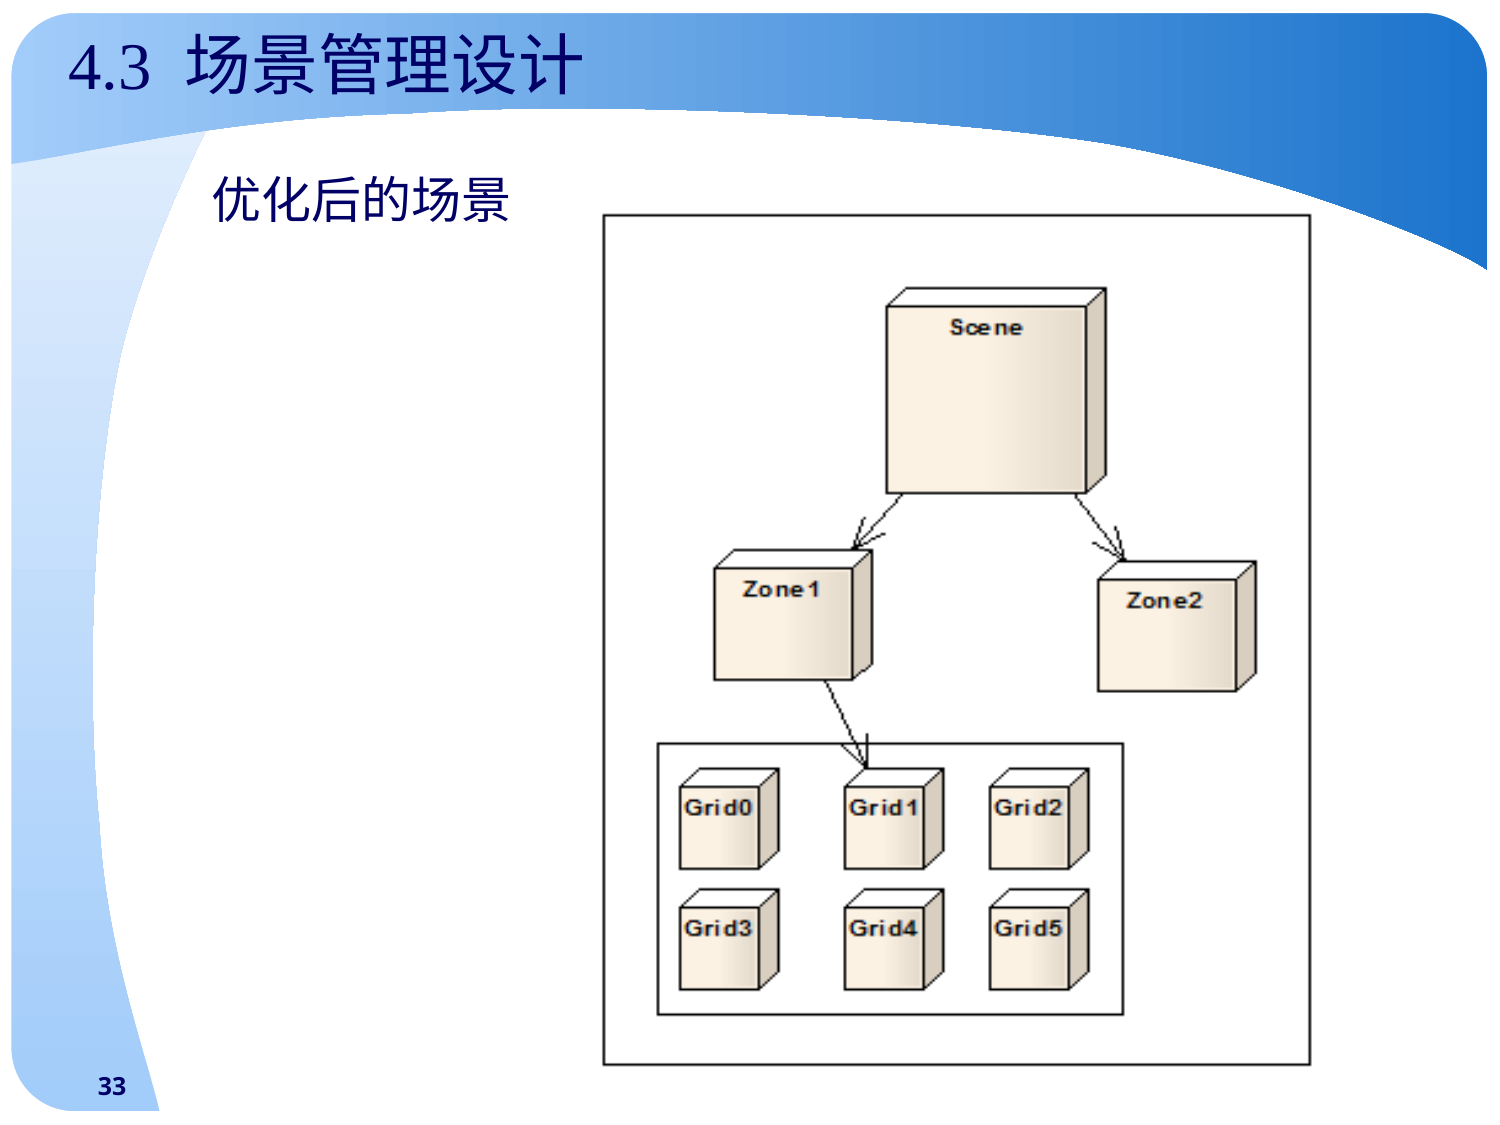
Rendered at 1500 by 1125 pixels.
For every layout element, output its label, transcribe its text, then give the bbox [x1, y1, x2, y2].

title 4.3 场景管理设计 [52, 18, 1436, 108]
text_box 优化后的场景 [196, 160, 527, 236]
picture [596, 207, 1330, 1071]
slide_number 33 [52, 1062, 172, 1113]
